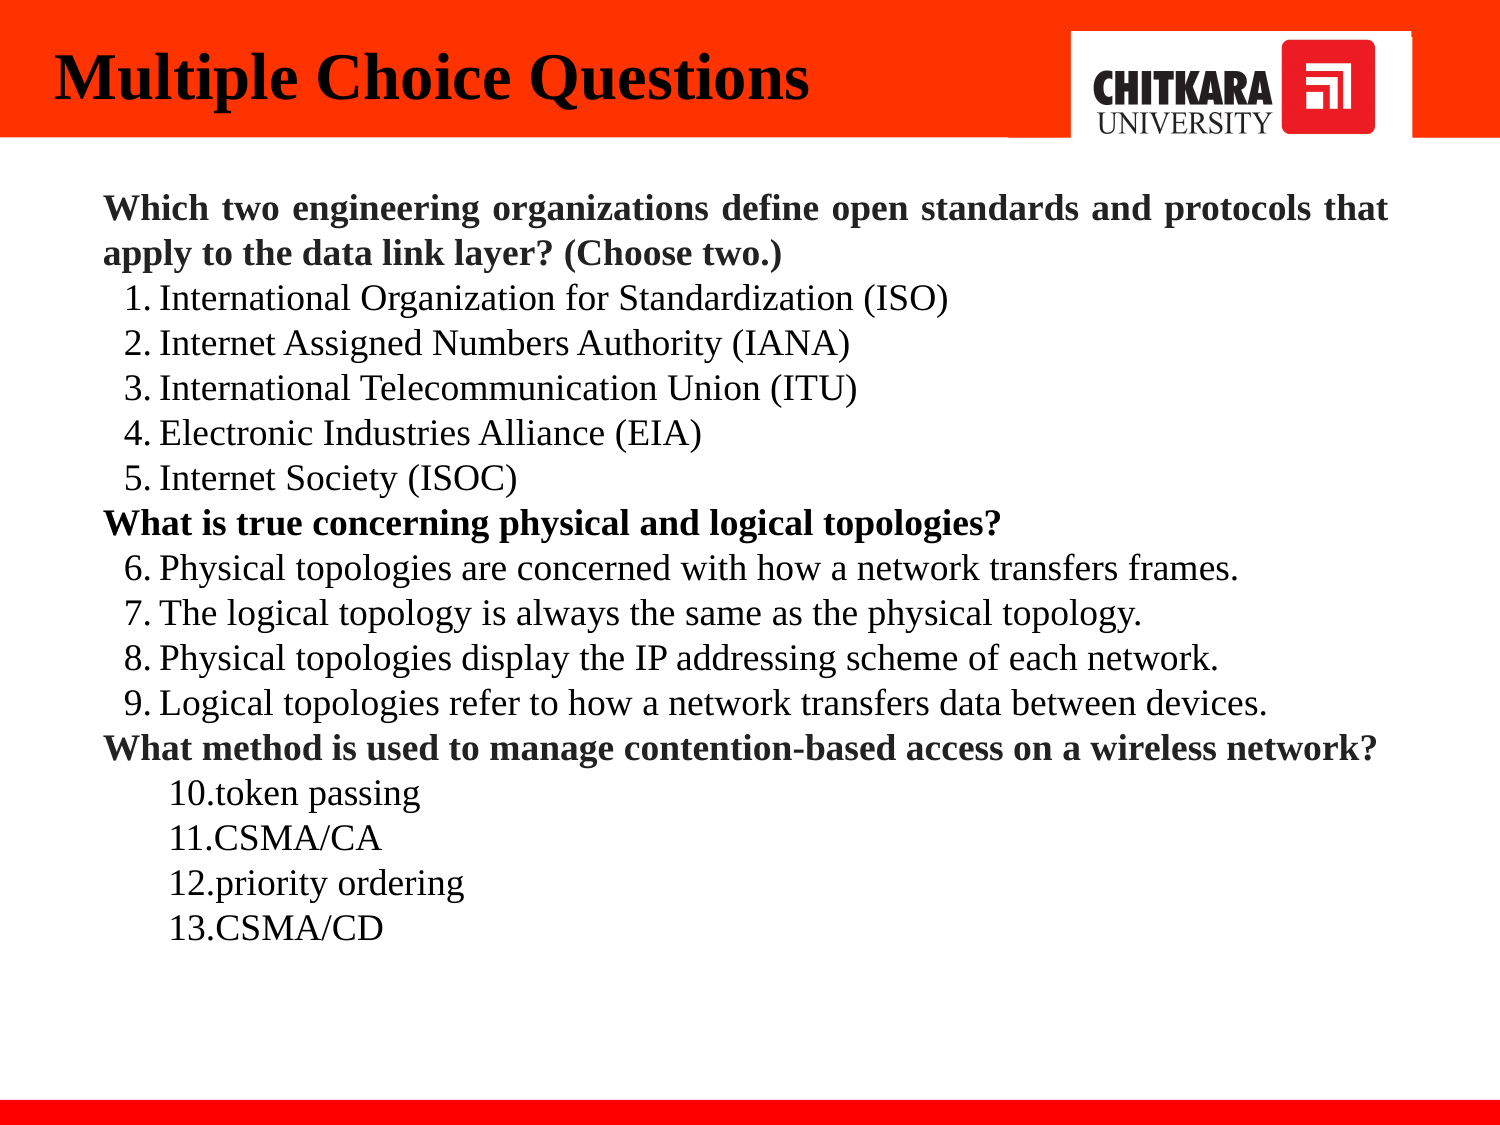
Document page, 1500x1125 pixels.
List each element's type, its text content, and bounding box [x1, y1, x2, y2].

picture [1074, 37, 1390, 138]
text_box Multiple Choice Questions [40, 25, 844, 120]
text_box Which two engineering organizations define open standards and protocols that apply to the data link layer? (Choose two.) International Organization for Standardization (ISO) Internet Assigned Numbers Authority (IANA) International Telecommunication Union (ITU) Electronic Industries Alliance (EIA) Internet Society (ISOC) What is true concerning physical and logical topologies? Physical topologies are concerned with how a network transfers frames. The logical topology is always the same as the physical topology. Physical topologies display the IP addressing scheme of each network. Logical topologies refer to how a network transfers data between devices. What method is used to manage contention-based access on a wireless network? token passing CSMA/CA priority ordering CSMA/CD [88, 175, 1405, 1046]
